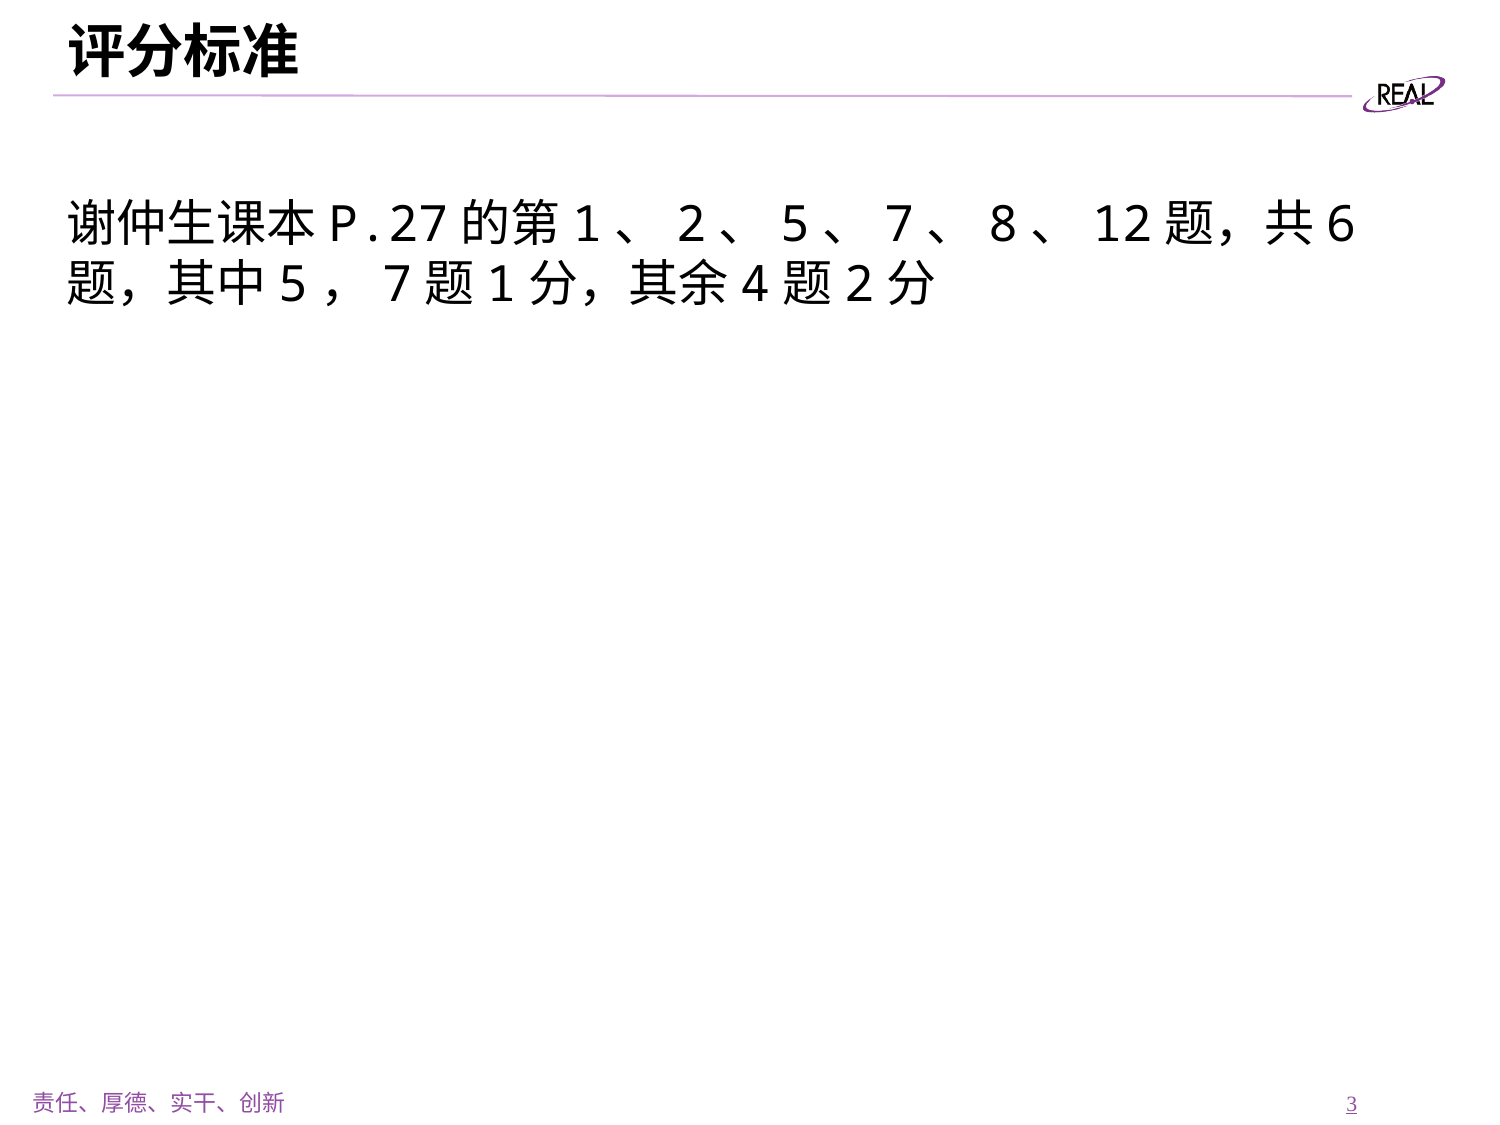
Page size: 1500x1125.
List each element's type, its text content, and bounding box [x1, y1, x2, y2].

title 评分标准 [52, 7, 1447, 90]
text_box 谢仲生课本P.27的第1、2、5、7、8、12题，共6题，其中5，7题1分，其余4题2分 [52, 184, 1399, 520]
picture [1362, 90, 1447, 113]
